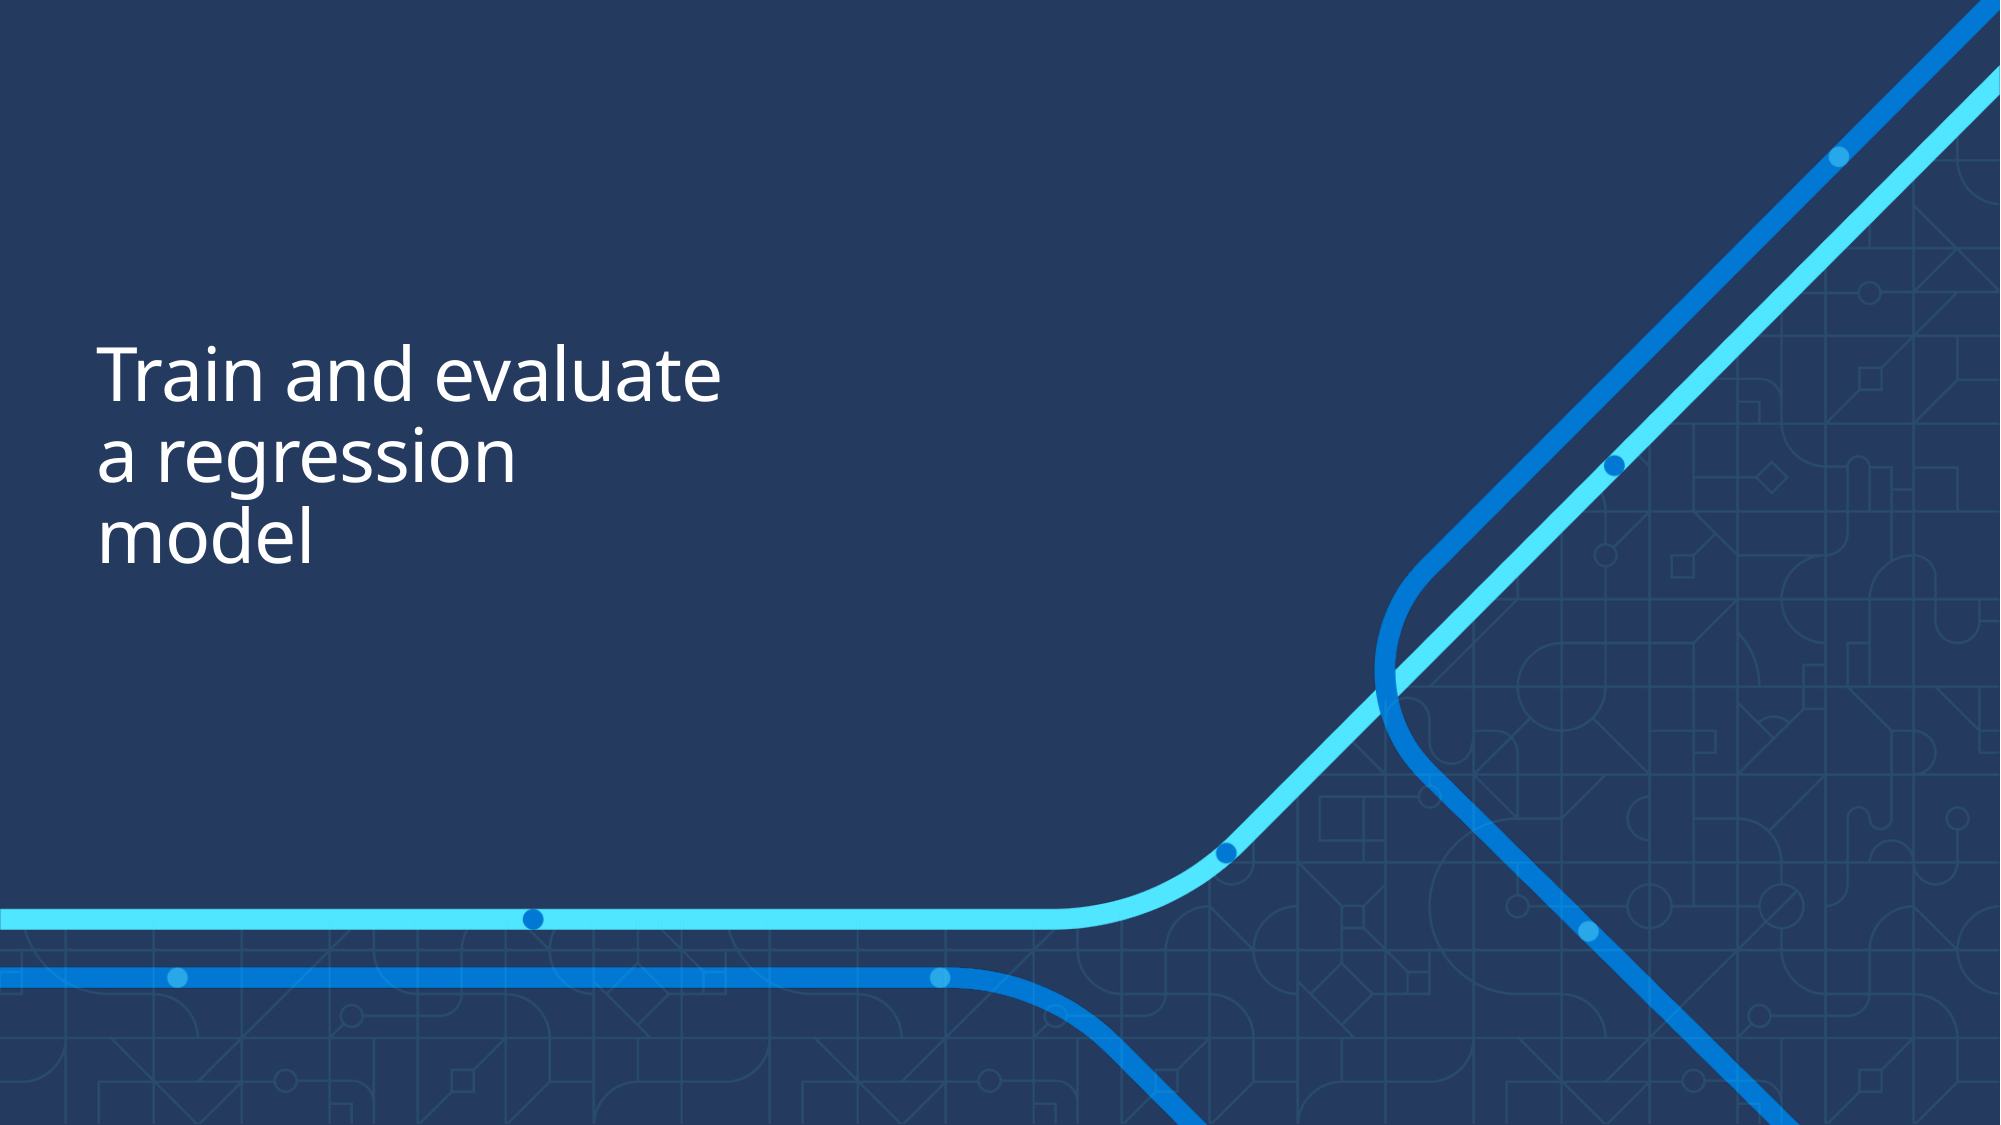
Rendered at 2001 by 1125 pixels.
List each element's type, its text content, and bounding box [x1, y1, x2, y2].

title Train and evaluate a regression model [96, 336, 729, 580]
picture [0, 0, 2000, 1125]
